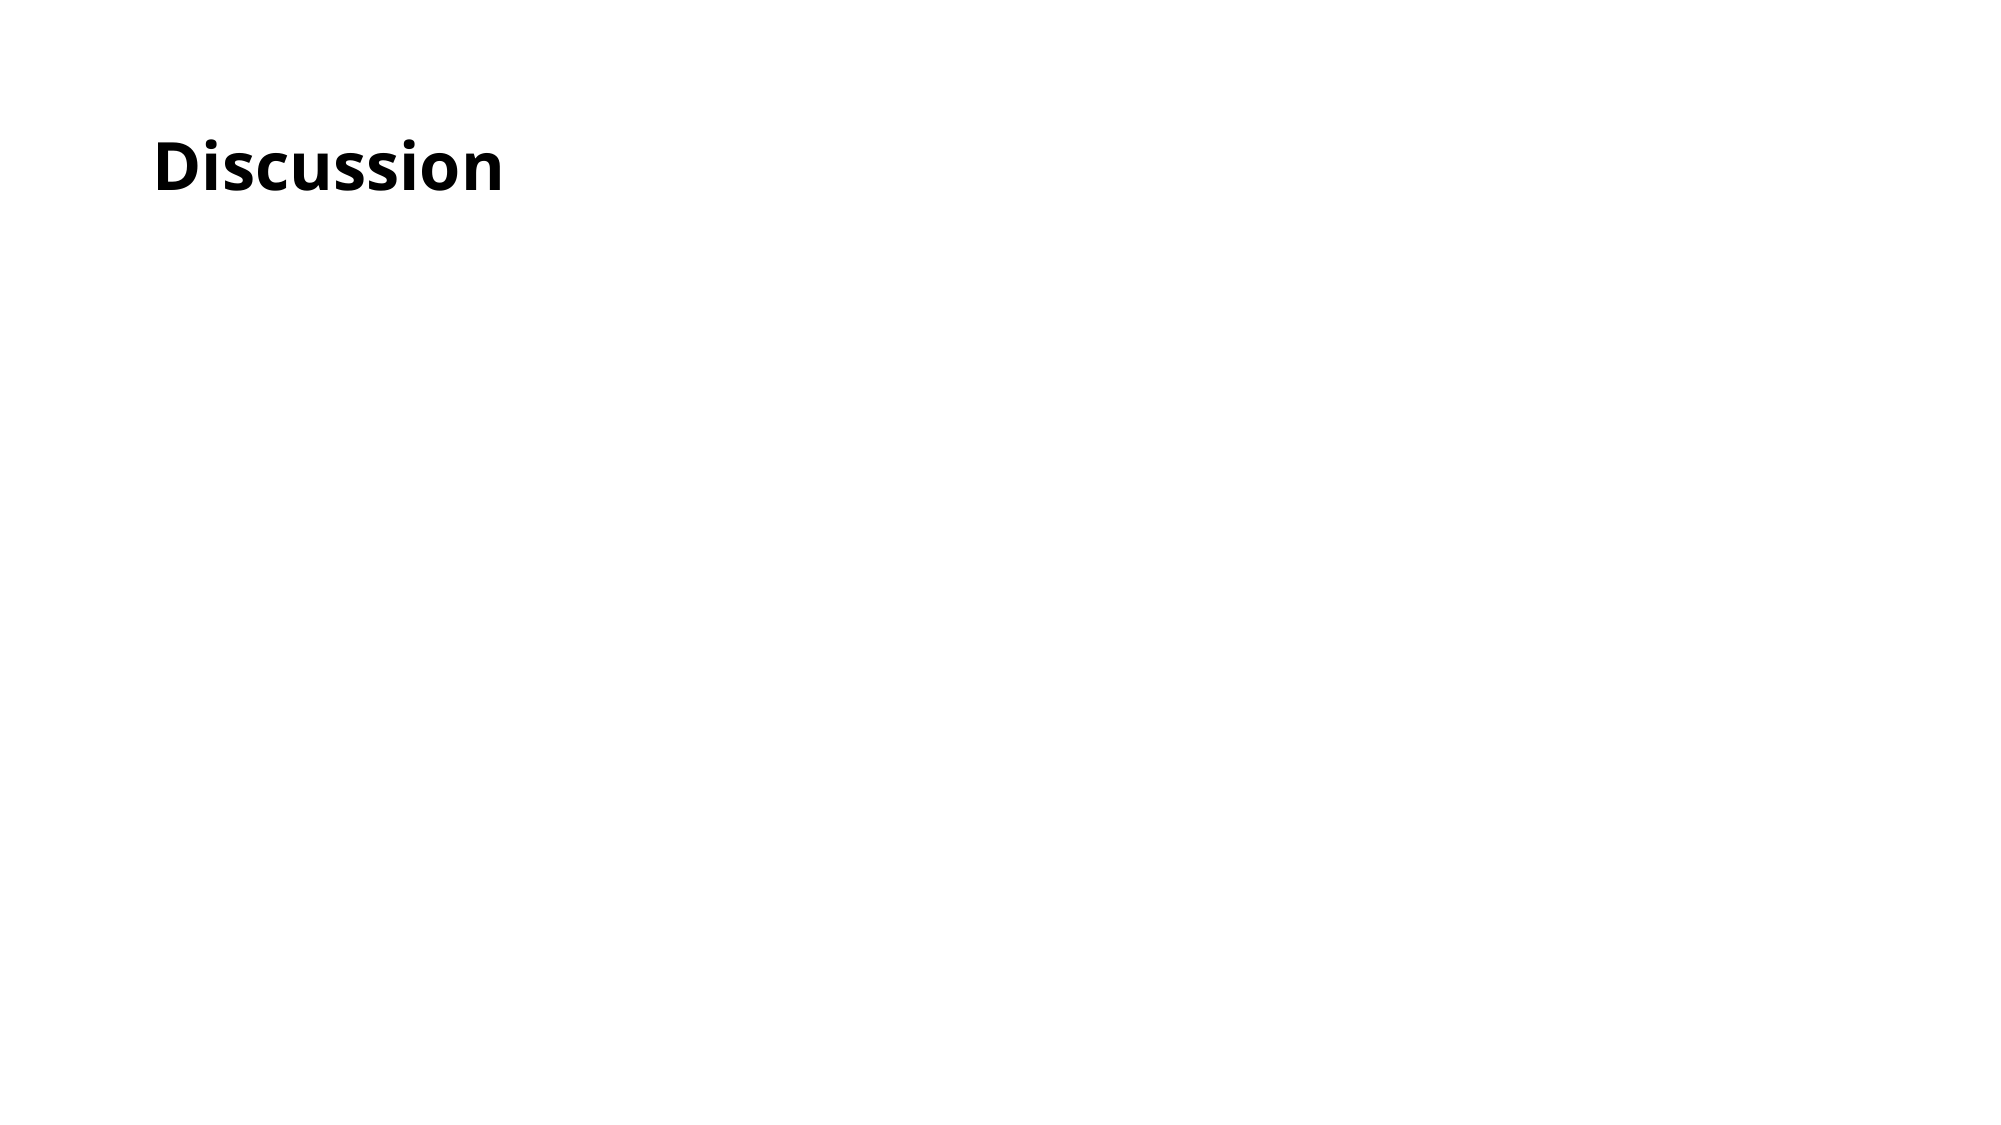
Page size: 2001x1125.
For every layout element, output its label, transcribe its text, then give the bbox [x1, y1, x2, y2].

title Discussion [137, 59, 1863, 278]
